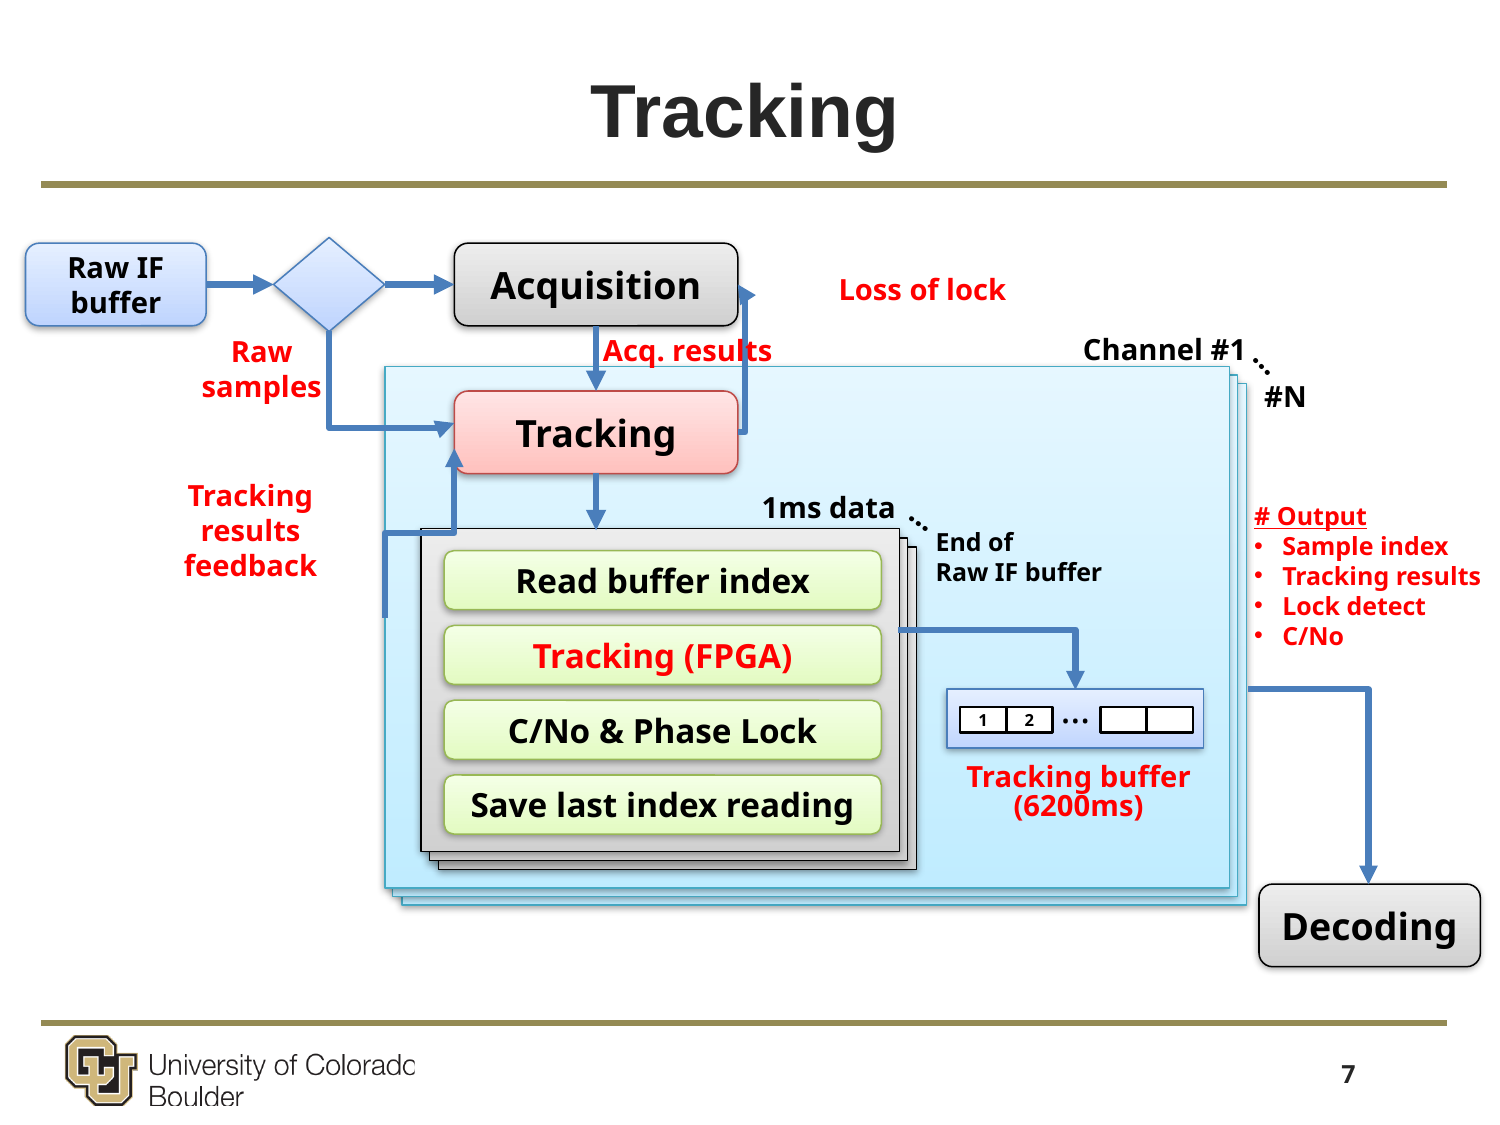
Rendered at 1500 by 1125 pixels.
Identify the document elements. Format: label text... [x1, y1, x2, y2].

text_box Tracking results feedback [168, 470, 333, 590]
text_box Loss of lock [823, 263, 1022, 314]
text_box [897, 629, 1076, 690]
text_box Acquisition [453, 242, 739, 327]
text_box Raw IF buffer [24, 242, 207, 327]
text_box Decoding [1258, 883, 1482, 968]
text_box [420, 528, 918, 870]
text_box Acq. results [597, 325, 732, 364]
text_box Raw samples [186, 325, 337, 411]
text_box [737, 284, 741, 433]
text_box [1248, 689, 1369, 885]
text_box #N [1252, 371, 1322, 421]
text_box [384, 366, 1247, 906]
title Tracking [64, 42, 1425, 173]
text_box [384, 448, 455, 618]
slide_number 7 [1274, 1045, 1424, 1106]
text_box [273, 236, 385, 326]
text_box … [1226, 317, 1306, 398]
text_box Acq. results [746, 325, 788, 364]
text_box # Output Sample index Tracking results Lock detect C/No [1252, 493, 1497, 658]
text_box Acq. results [588, 325, 595, 363]
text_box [345, 314, 438, 441]
text_box Channel #1 [1068, 323, 1255, 364]
